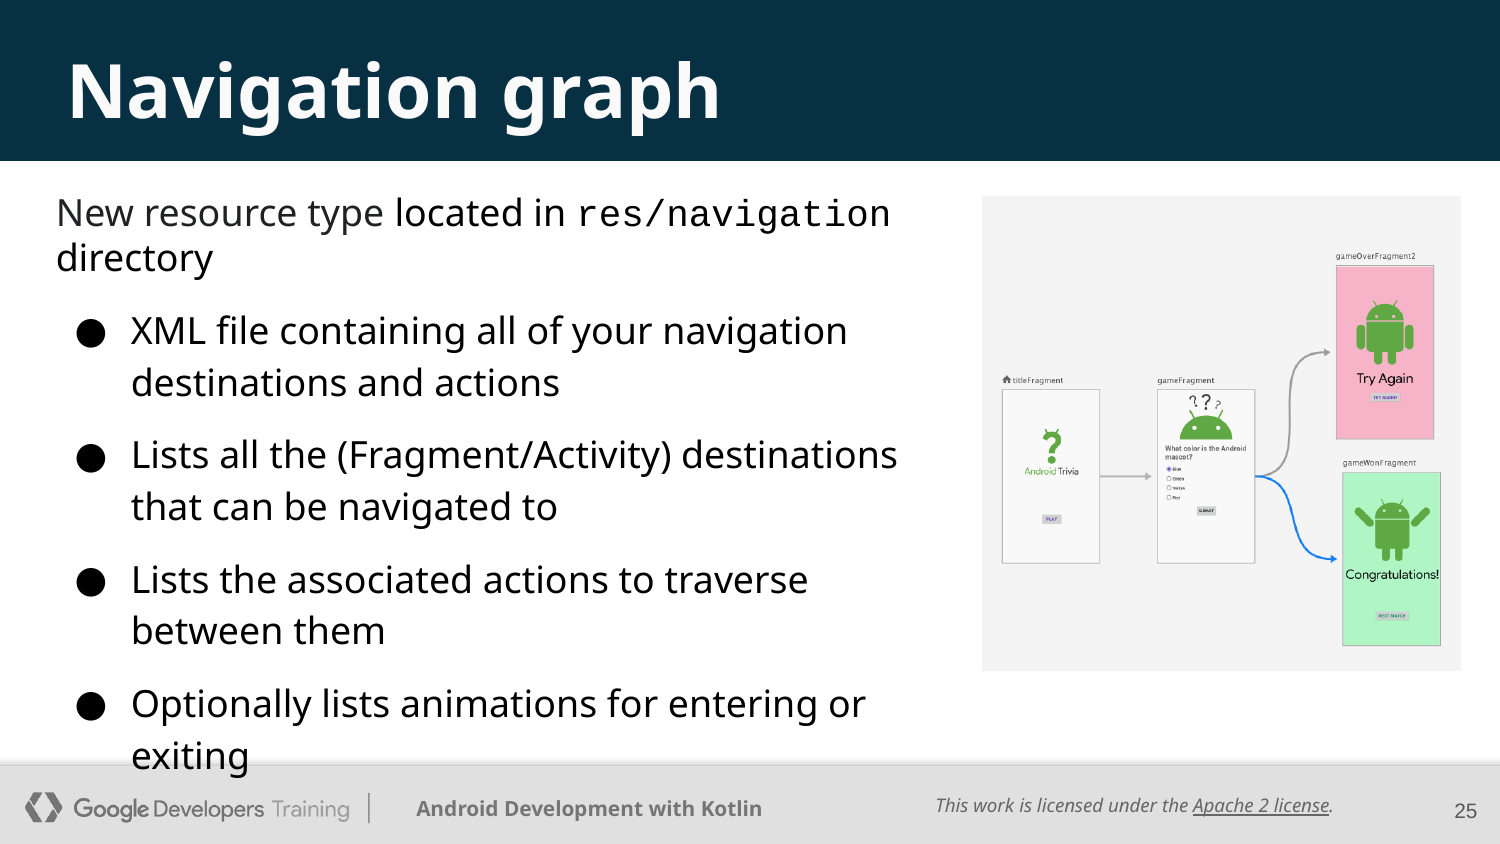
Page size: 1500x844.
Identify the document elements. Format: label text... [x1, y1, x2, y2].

list New resource type located in res/navigation directory XML file containing all of your navigation destinations and actions Lists all the (Fragment/Activity) destinations that can be navigated to Lists the associated actions to traverse between them Optionally lists animations for entering or exiting [40, 174, 983, 708]
slide_number 25 [1402, 777, 1493, 842]
title Navigation graph [51, 28, 1449, 122]
picture [0, 161, 1500, 844]
